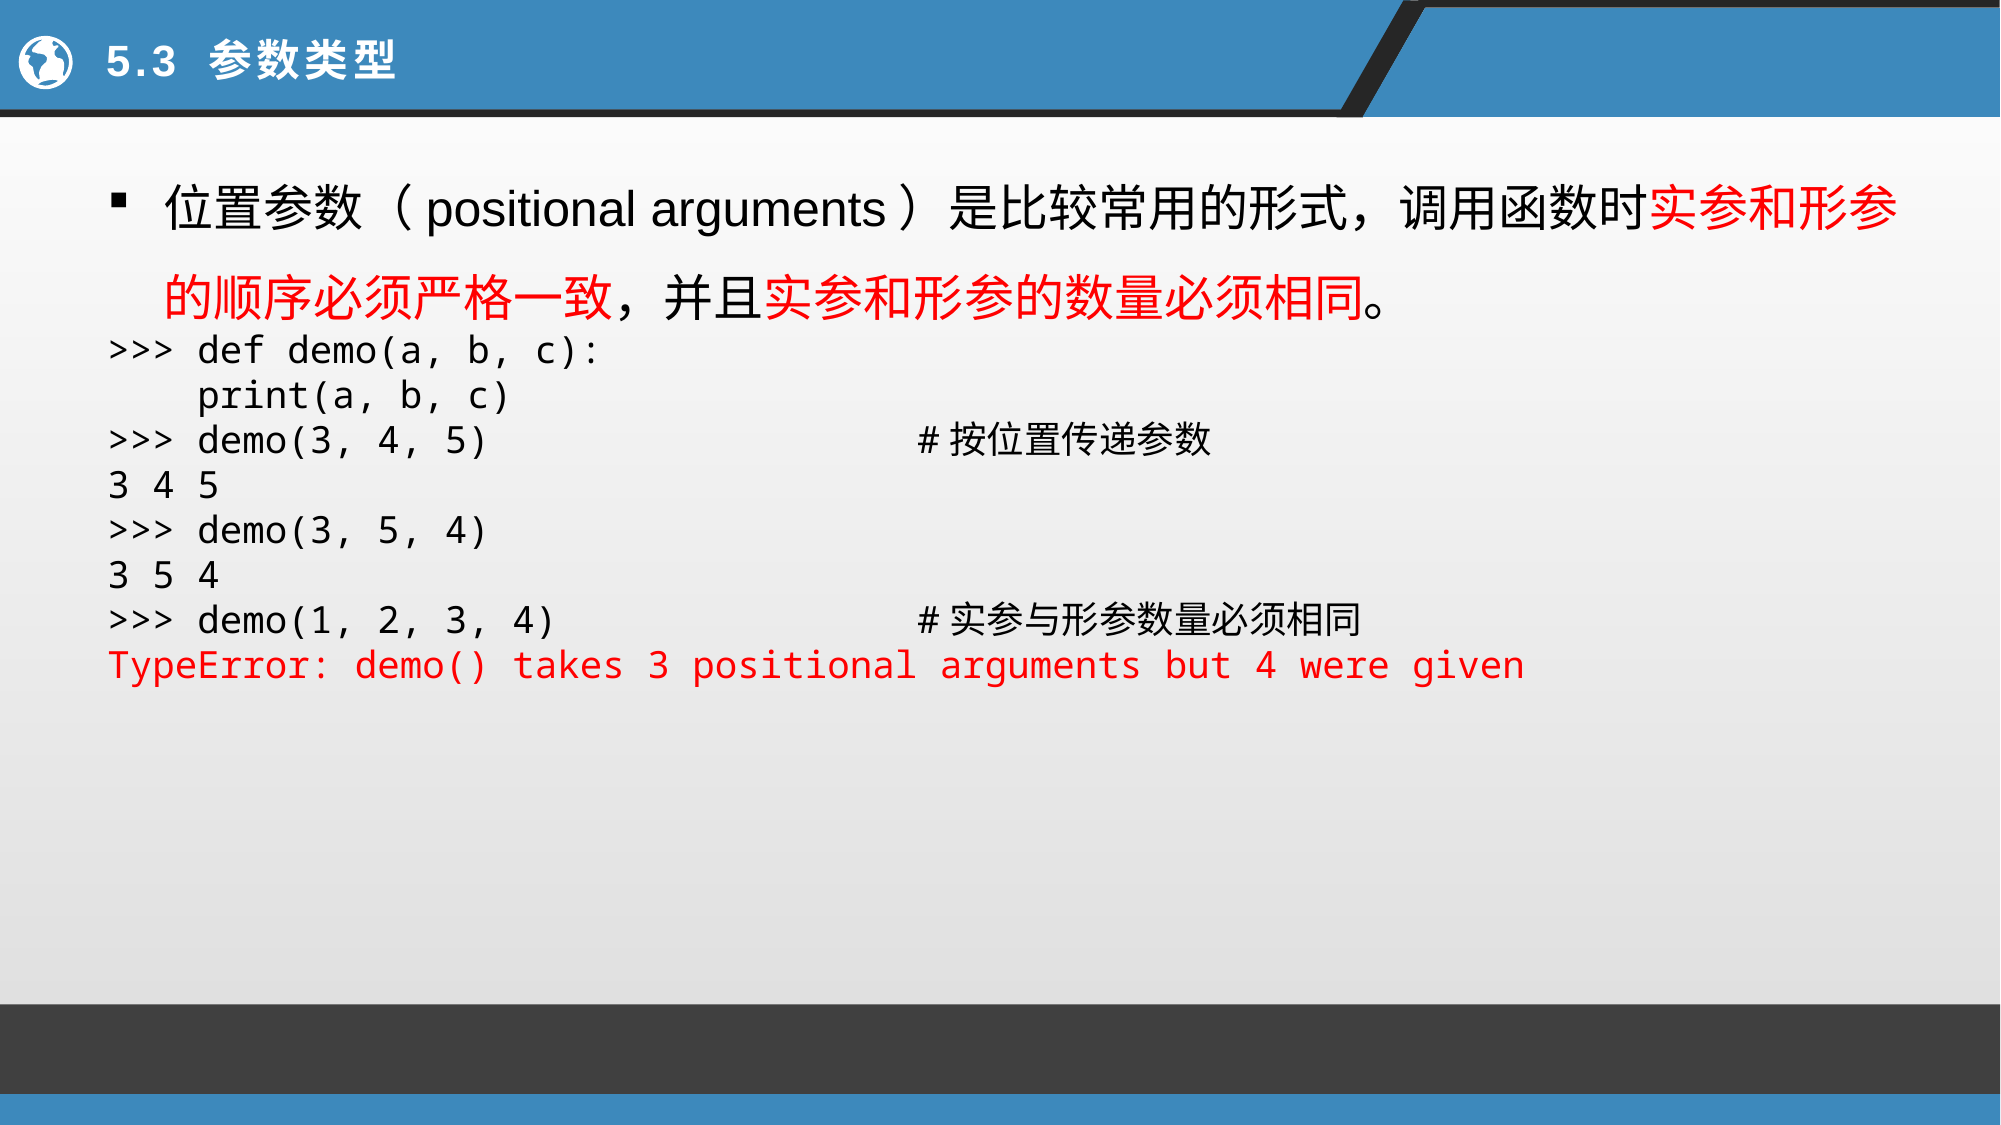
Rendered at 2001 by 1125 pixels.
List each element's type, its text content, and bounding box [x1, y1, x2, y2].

title 5.3 参数类型 [90, 0, 977, 161]
list 位置参数（positional arguments）是比较常用的形式，调用函数时实参和形参的顺序必须严格一致，并且实参和形参的数量必须相同。 >>> def demo(a, b, c): print(a, b, c) >>> demo(3, 4, 5) #按位置传递参数 3 4 5 >>> demo(3, 5, 4) 3 5 4 >>> demo(1, 2, 3, 4) #实参与形参数量必须相同 TypeError: demo() takes 3 positional arguments but 4 were given [90, 146, 1921, 976]
